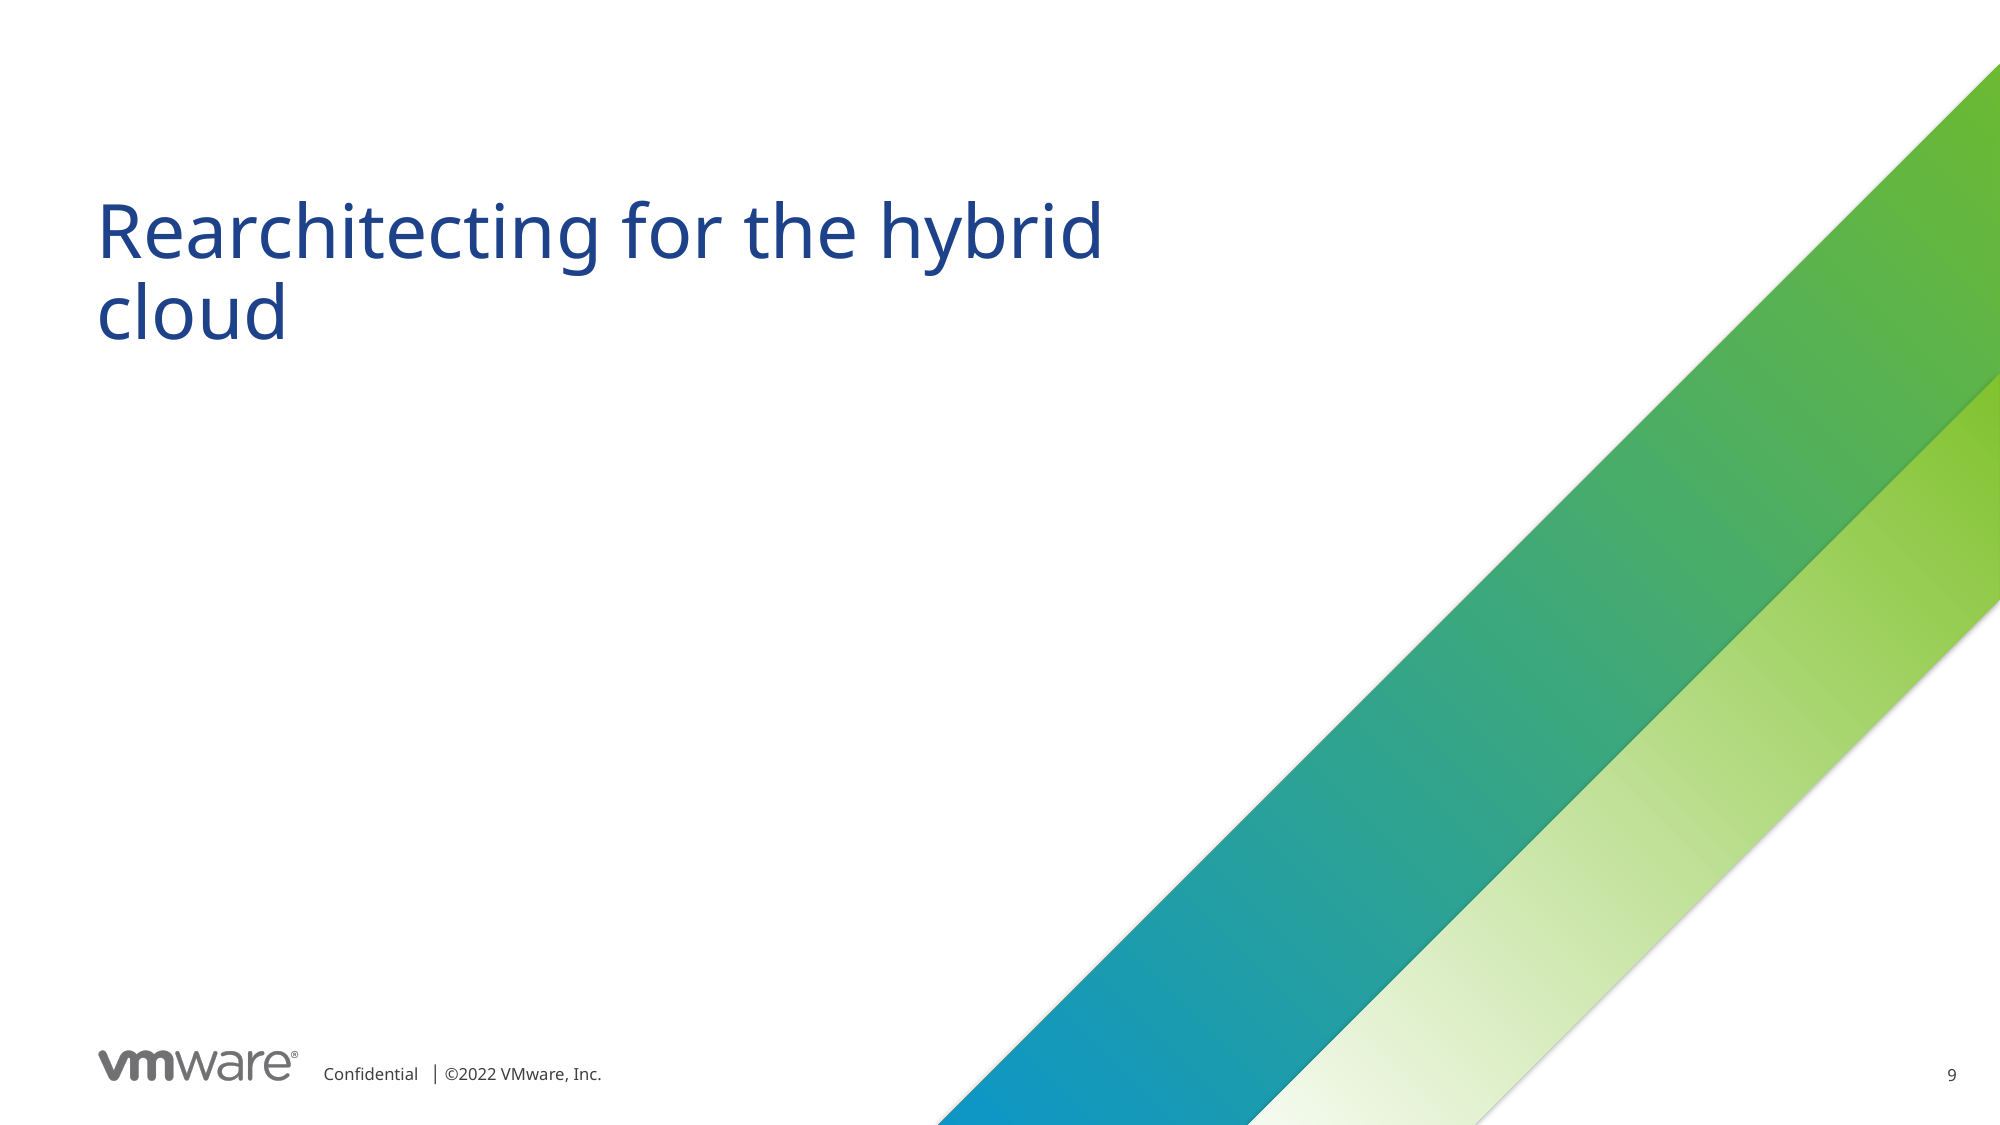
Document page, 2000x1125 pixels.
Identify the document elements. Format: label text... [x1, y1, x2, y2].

picture [68, 1020, 322, 1112]
title Rearchitecting for the hybrid cloud [96, 154, 1151, 356]
